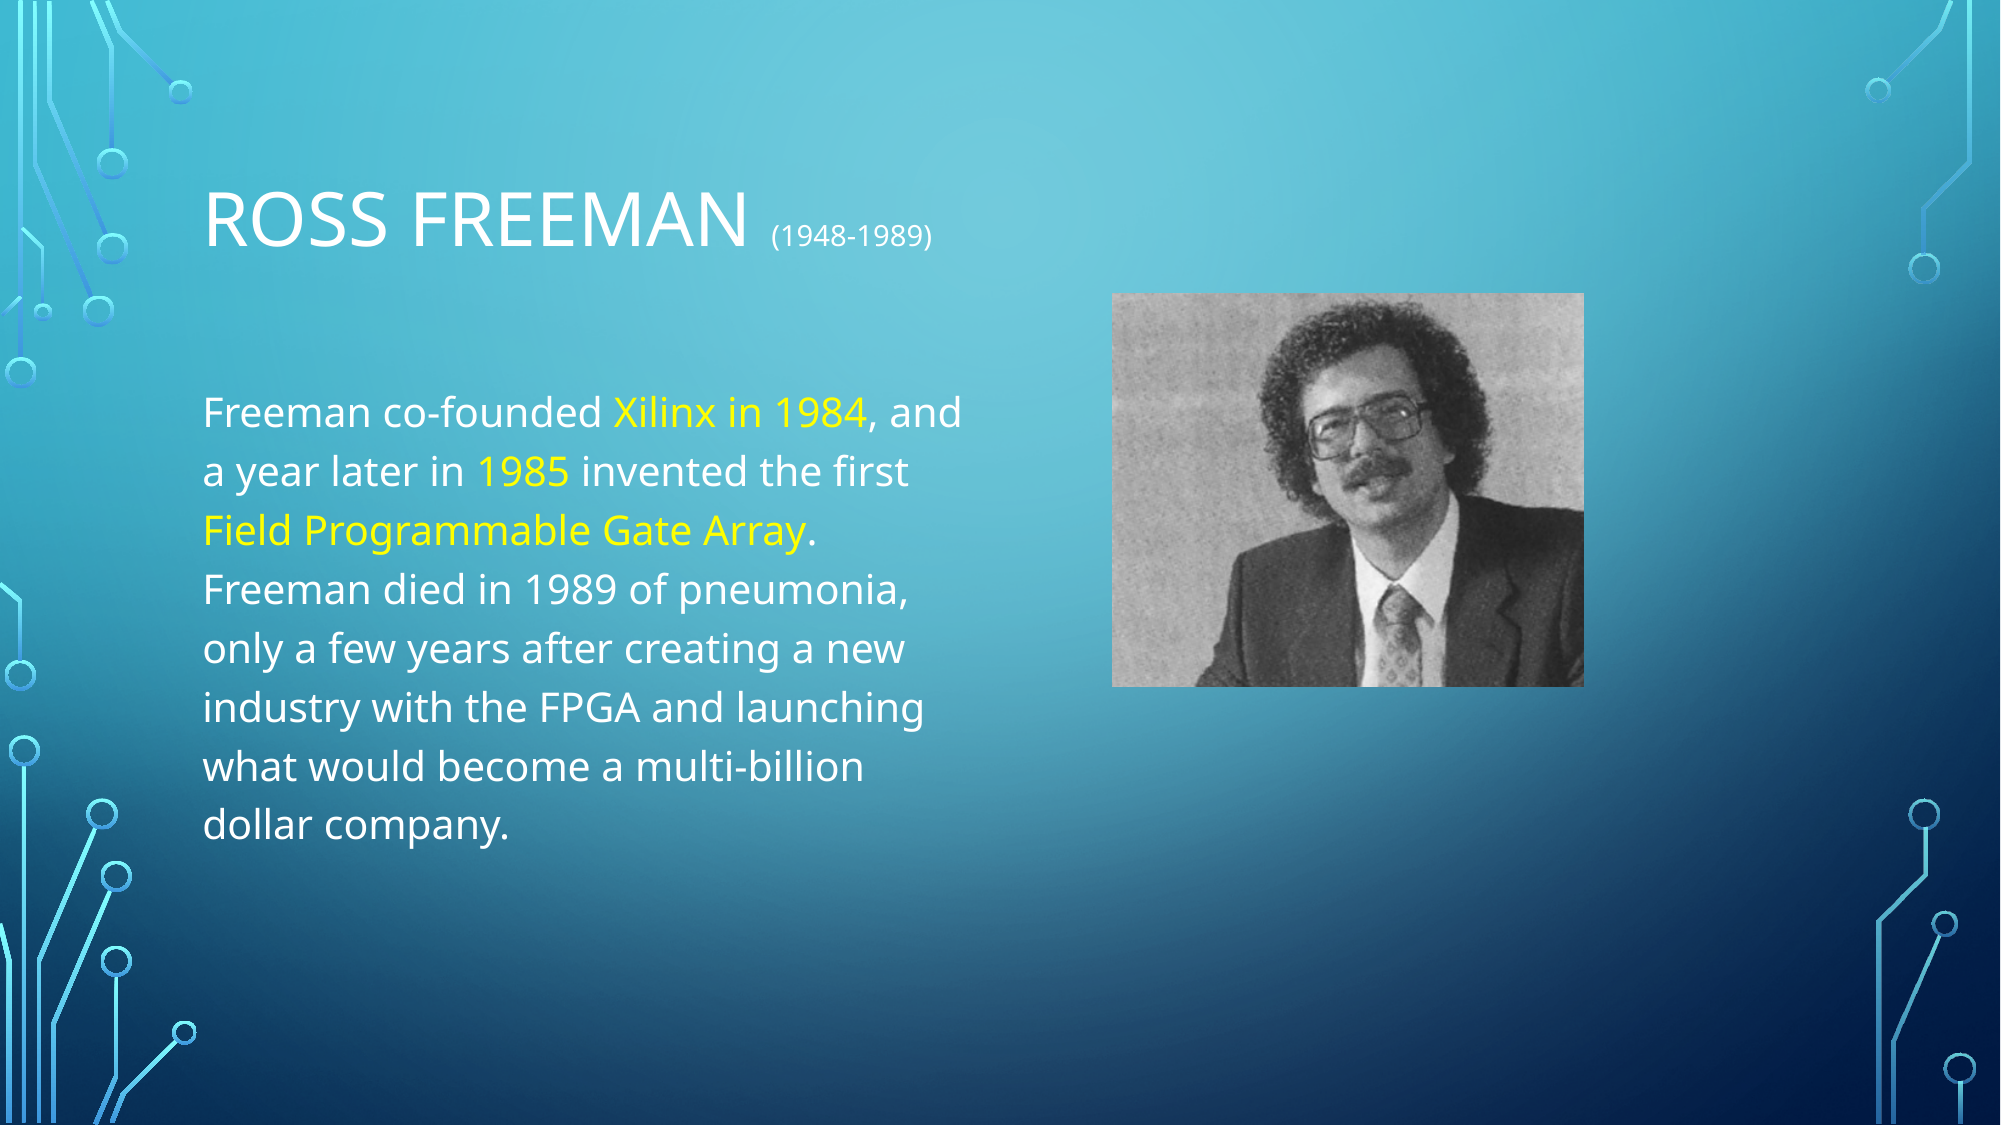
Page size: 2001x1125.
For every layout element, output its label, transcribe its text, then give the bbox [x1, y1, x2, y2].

list Freeman co-founded Xilinx in 1984, and a year later in 1985 invented the first Field Programmable Gate Array. Freeman died in 1989 of pneumonia, only a few years after creating a new industry with the FPGA and launching what would become a multi-billion dollar company. [187, 369, 998, 864]
title Ross Freeman (1948-1989) [187, 101, 1813, 344]
picture [1112, 293, 1584, 687]
